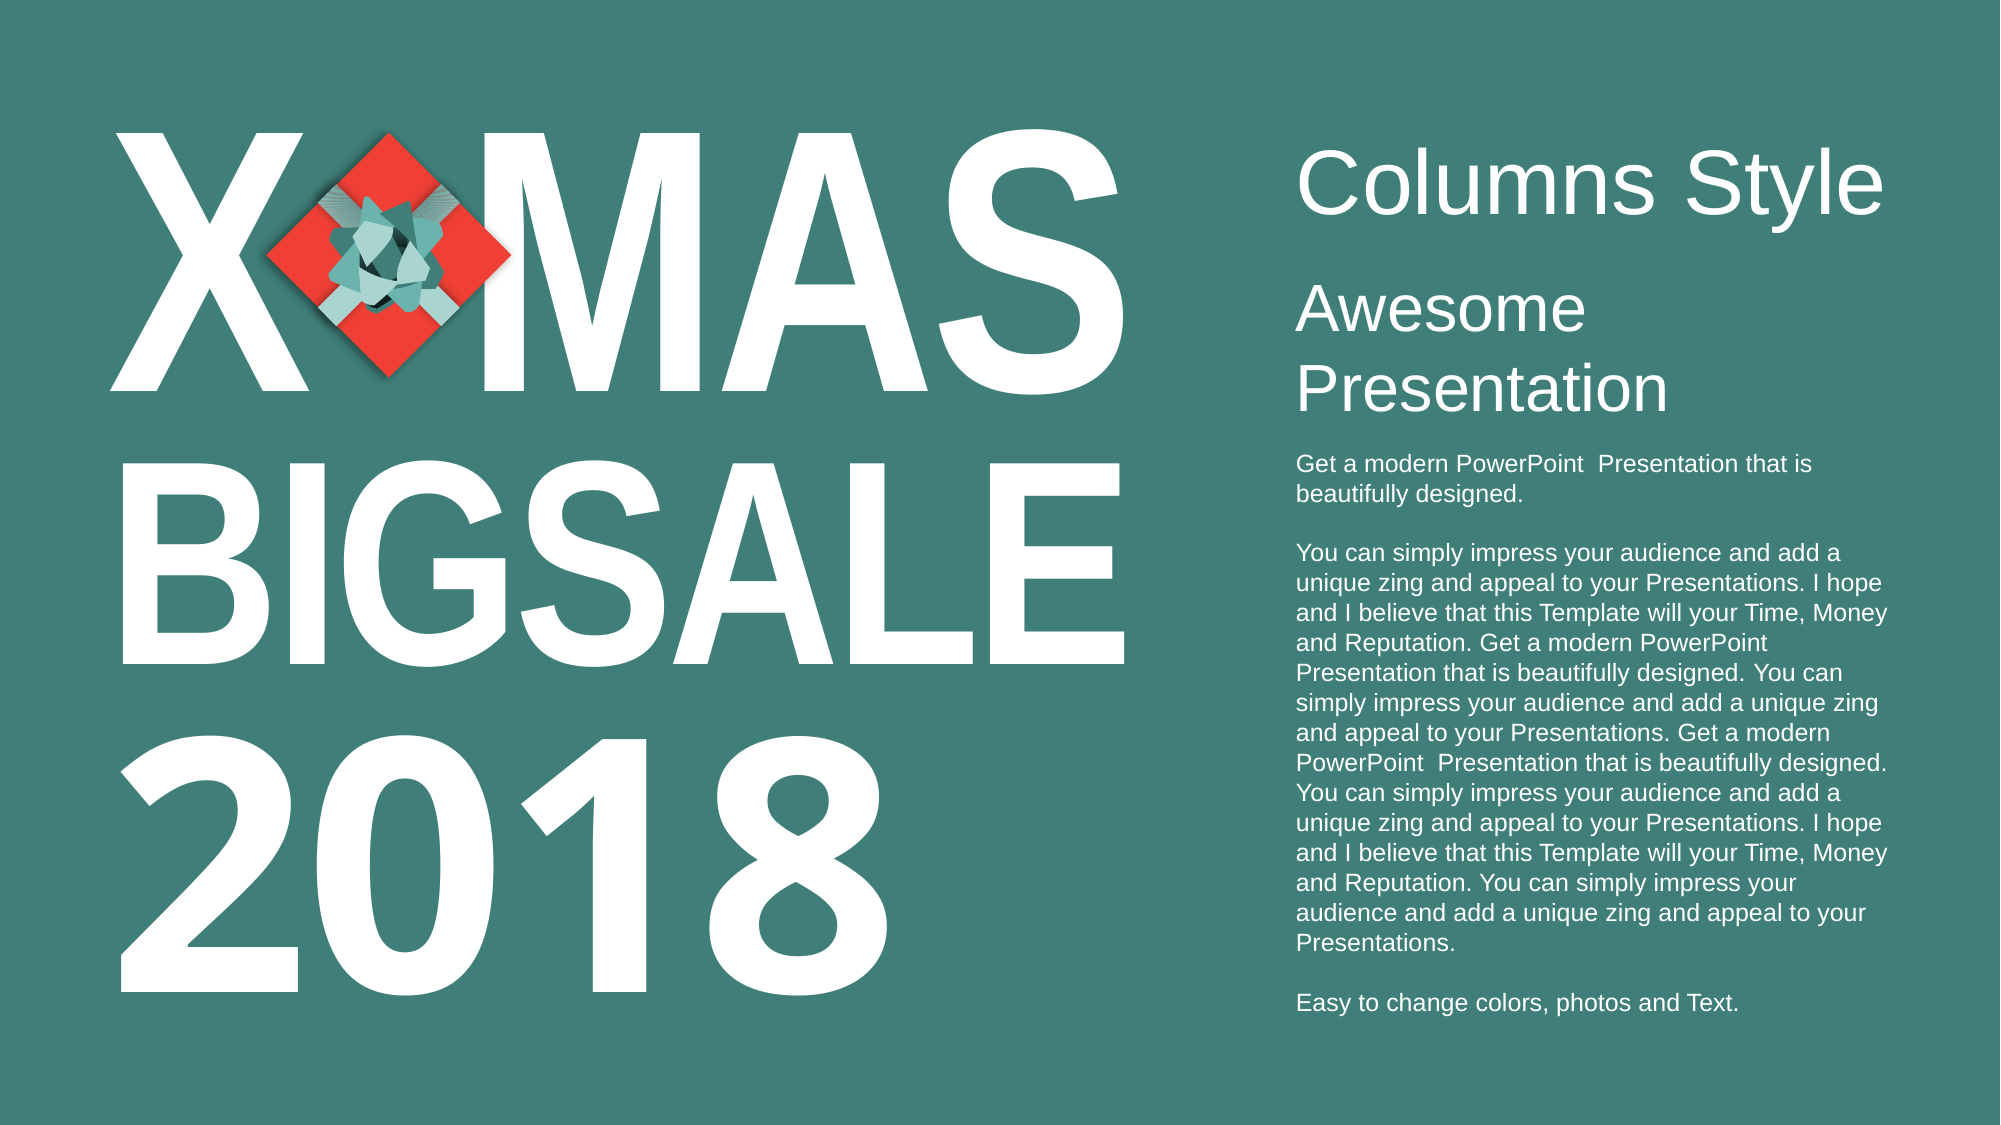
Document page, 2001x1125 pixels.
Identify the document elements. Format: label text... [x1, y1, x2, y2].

text_box X MAS [92, 98, 1158, 398]
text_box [266, 132, 512, 378]
text_box Get a modern PowerPoint Presentation that is beautifully designed. You can simply impress your audience and add a unique zing and appeal to your Presentations. I hope and I believe that this Template will your Time, Money and Reputation. Get a modern PowerPoint Presentation that is beautifully designed. You can simply impress your audience and add a unique zing and appeal to your Presentations. Get a modern PowerPoint Presentation that is beautifully designed. You can simply impress your audience and add a unique zing and appeal to your Presentations. I hope and I believe that this Template will your Time, Money and Reputation. You can simply impress your audience and add a unique zing and appeal to your Presentations. Easy to change colors, photos and Text. [1281, 439, 1917, 1024]
text_box Awesome Presentation [1281, 256, 1949, 432]
text_box BIGSALE [92, 398, 1158, 706]
text_box Columns Style [1281, 135, 1980, 236]
text_box 2018 [92, 706, 1158, 1049]
